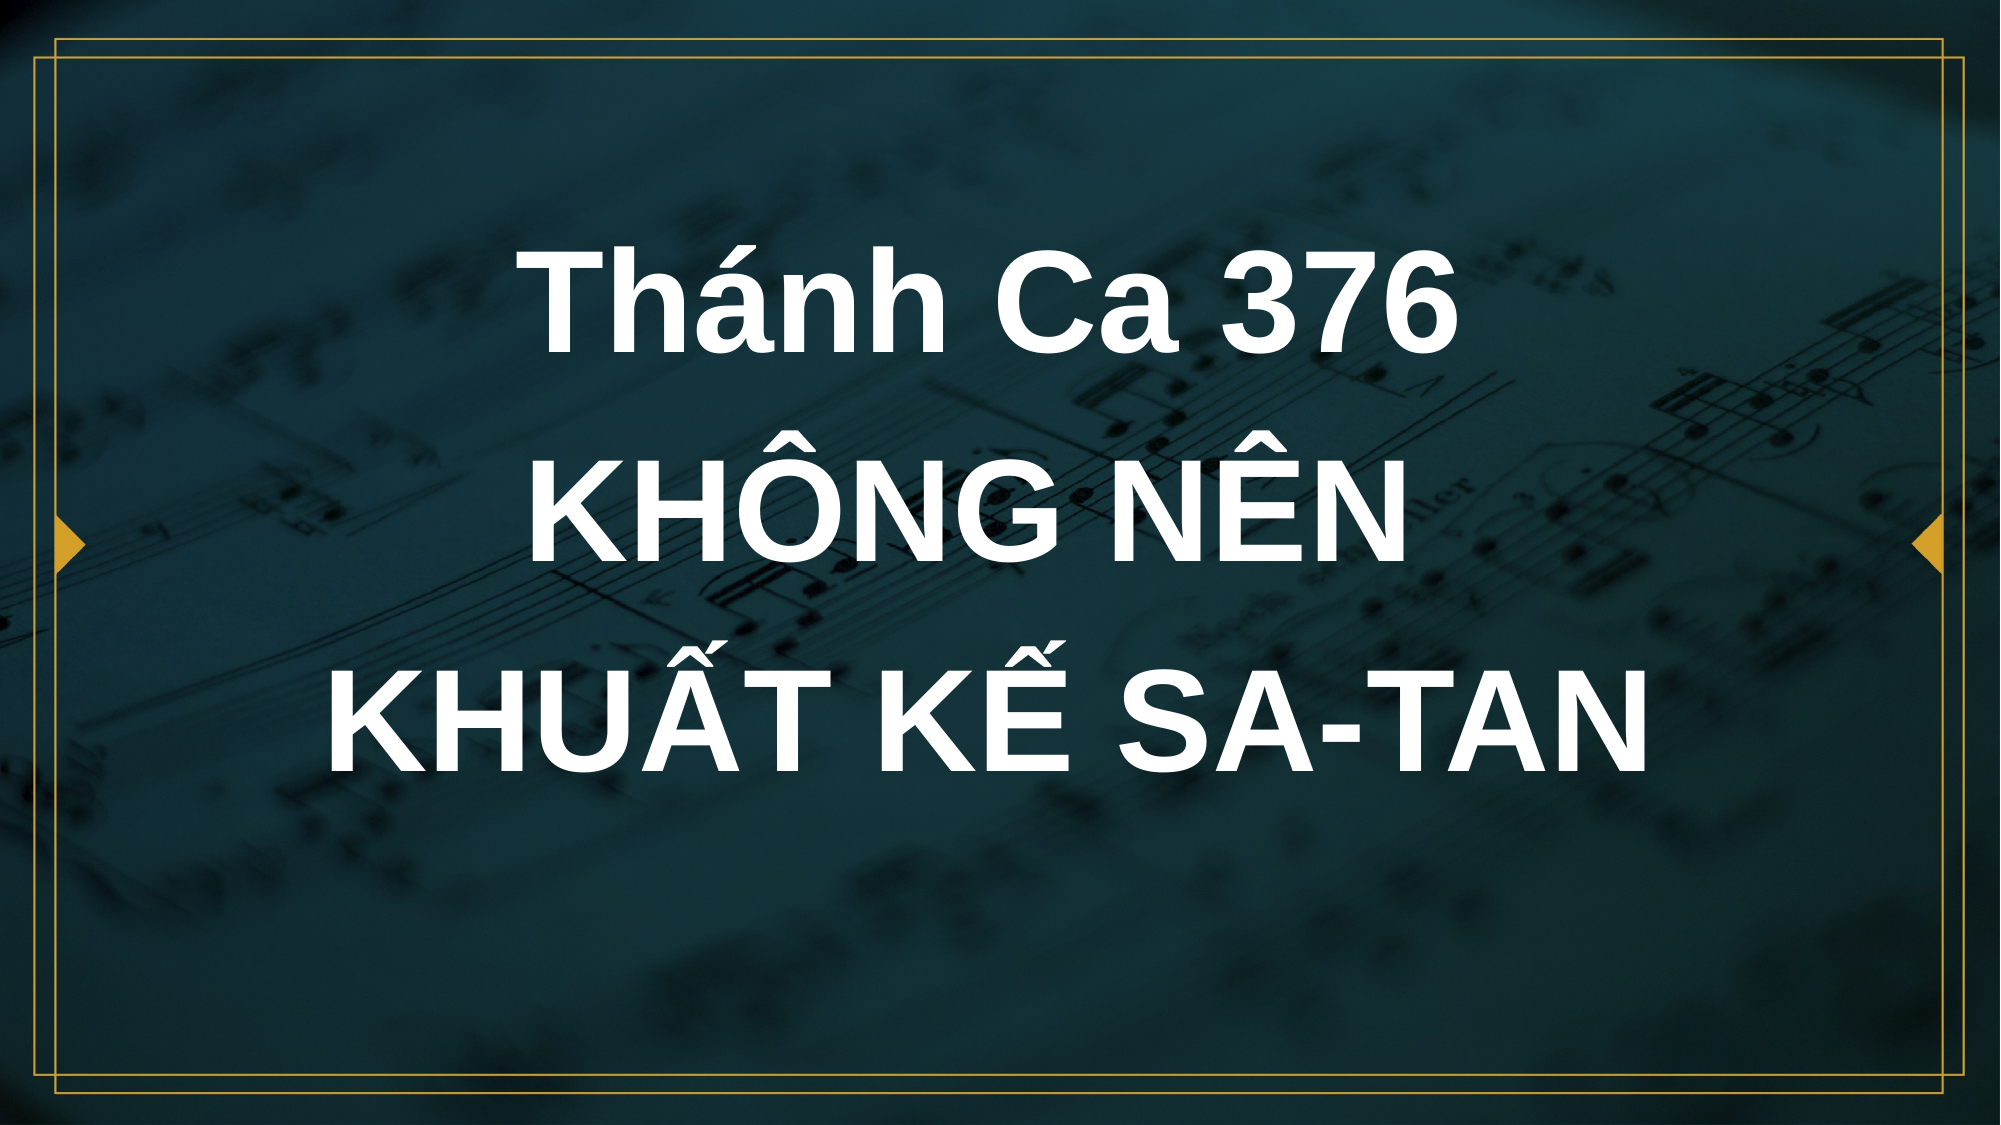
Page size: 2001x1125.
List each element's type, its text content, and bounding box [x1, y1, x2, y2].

title Thánh Ca 376 KHÔNG NÊN KHUẤT KẾ SA-TAN [103, 151, 1875, 821]
picture [0, 0, 2000, 1125]
